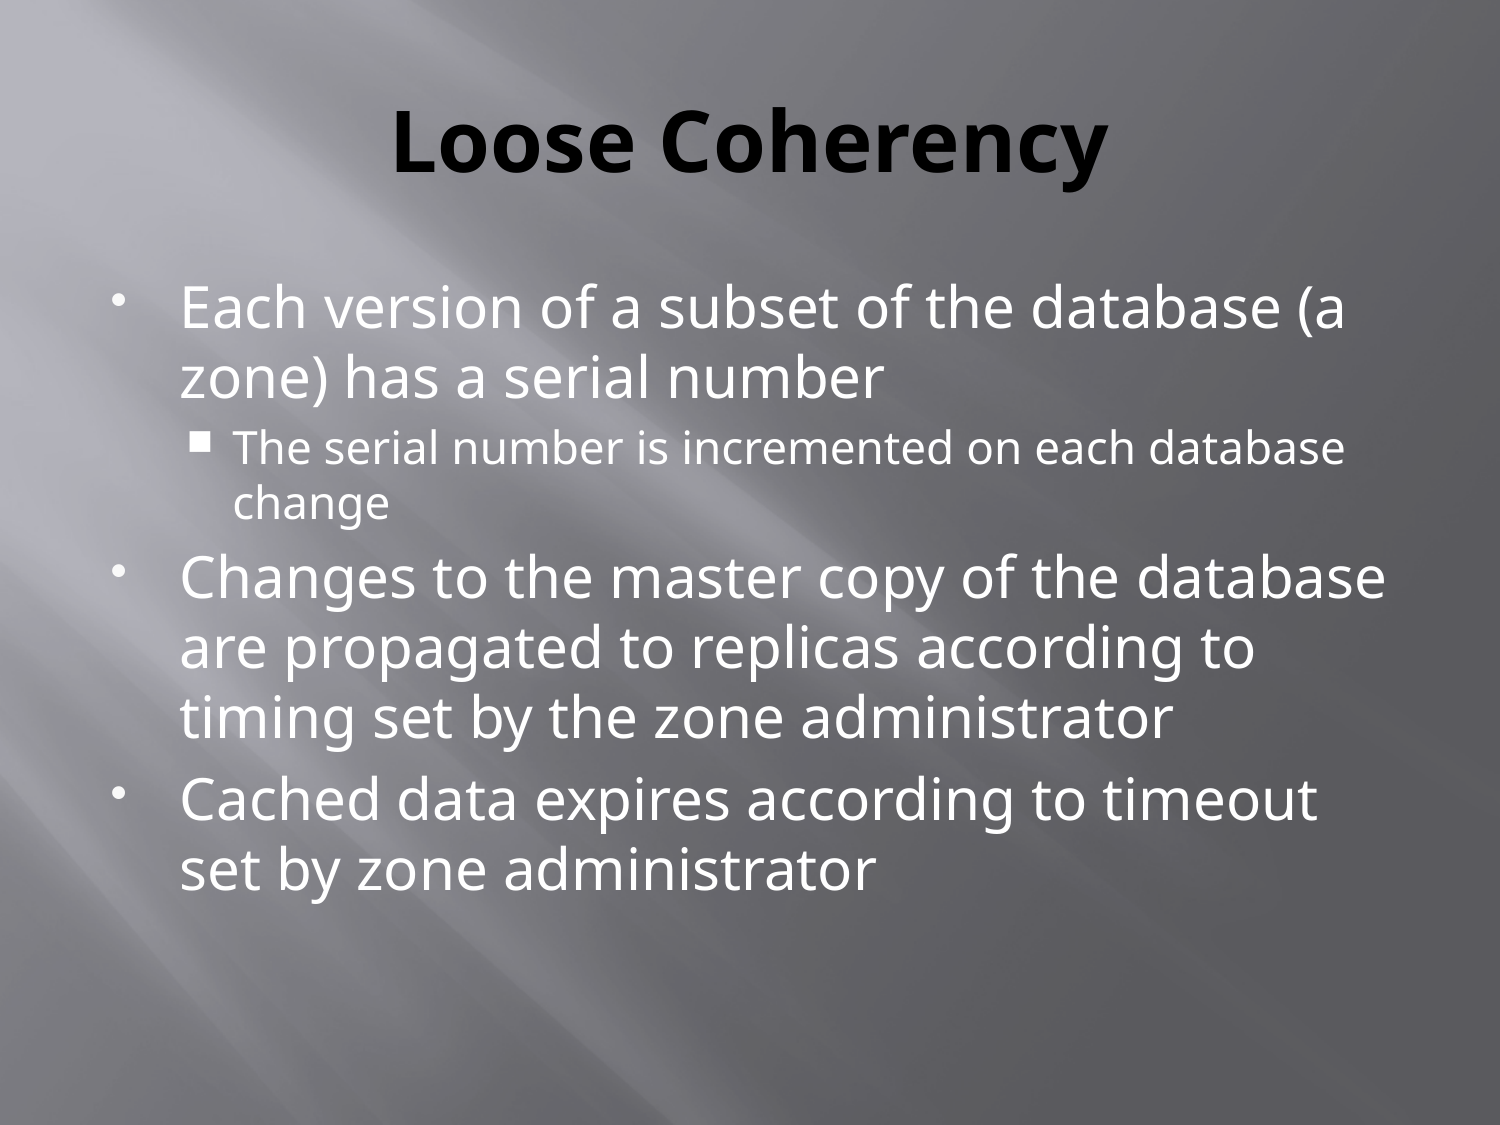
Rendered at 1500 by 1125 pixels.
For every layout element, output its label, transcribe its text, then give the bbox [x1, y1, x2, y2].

title Loose Coherency [75, 45, 1425, 233]
list Each version of a subset of the database (a zone) has a serial number The serial number is incremented on each database change Changes to the master copy of the database are propagated to replicas according to timing set by the zone administrator Cached data expires according to timeout set by zone administrator [75, 262, 1425, 1035]
